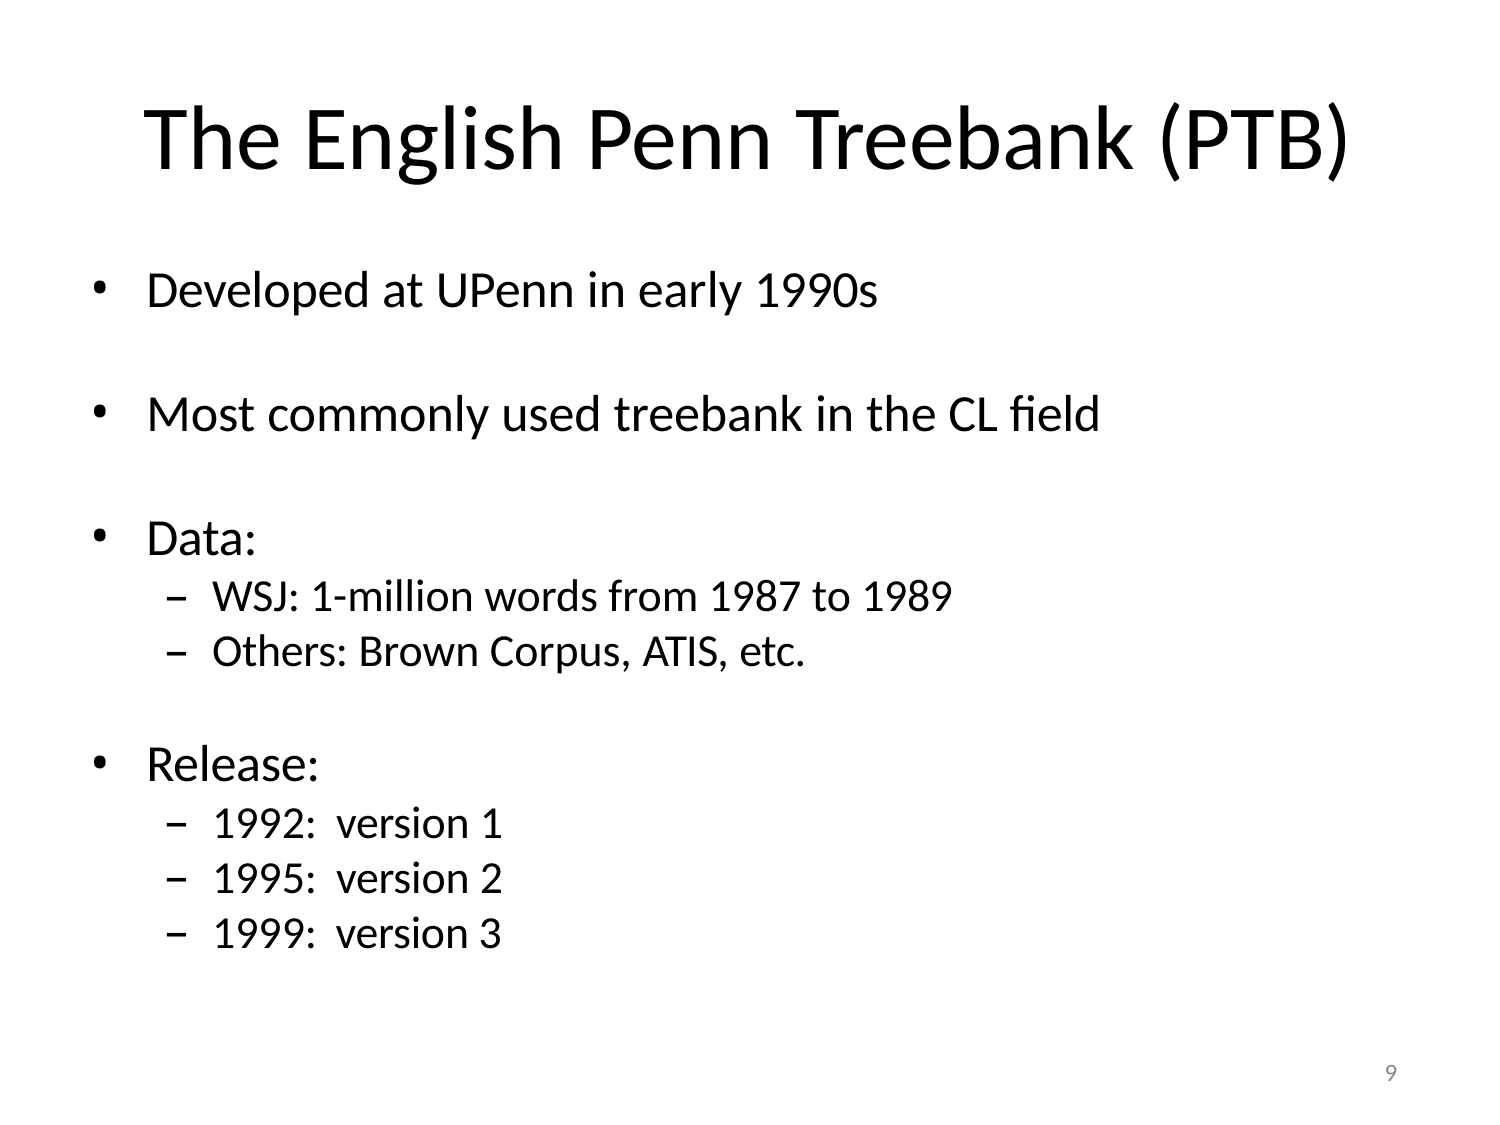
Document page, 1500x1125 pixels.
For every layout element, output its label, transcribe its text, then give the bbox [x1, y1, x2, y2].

slide_number 9 [1378, 1060, 1419, 1125]
text_box Developed at UPenn in early 1990s Most commonly used treebank in the CL field Data: WSJ: 1-million words from 1987 to 1989 Others: Brown Corpus, ATIS, etc. Release: 1992: version 1 1995: version 2 1999: version 3 [87, 253, 1107, 958]
title The English Penn Treebank (PTB) [115, 0, 1385, 266]
